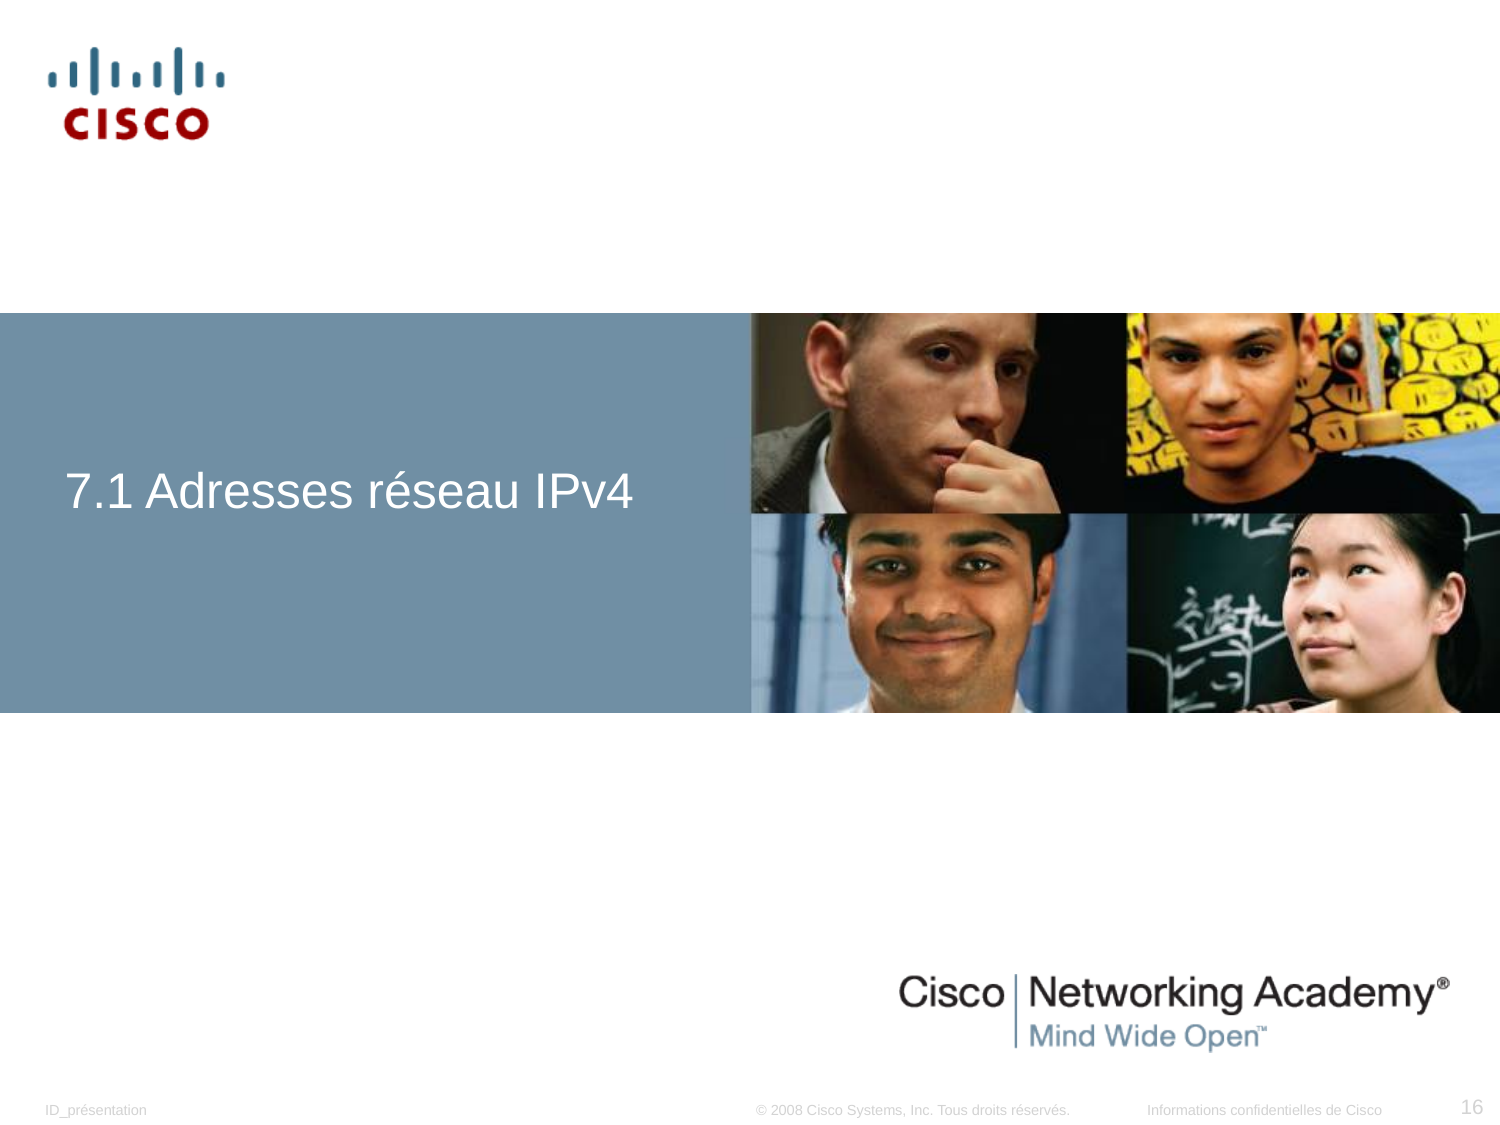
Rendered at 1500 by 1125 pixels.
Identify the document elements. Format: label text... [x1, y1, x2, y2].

title 7.1 Adresses réseau IPv4 [51, 371, 684, 615]
picture [899, 974, 1450, 1053]
picture [0, 313, 1500, 713]
picture [40, 19, 233, 168]
